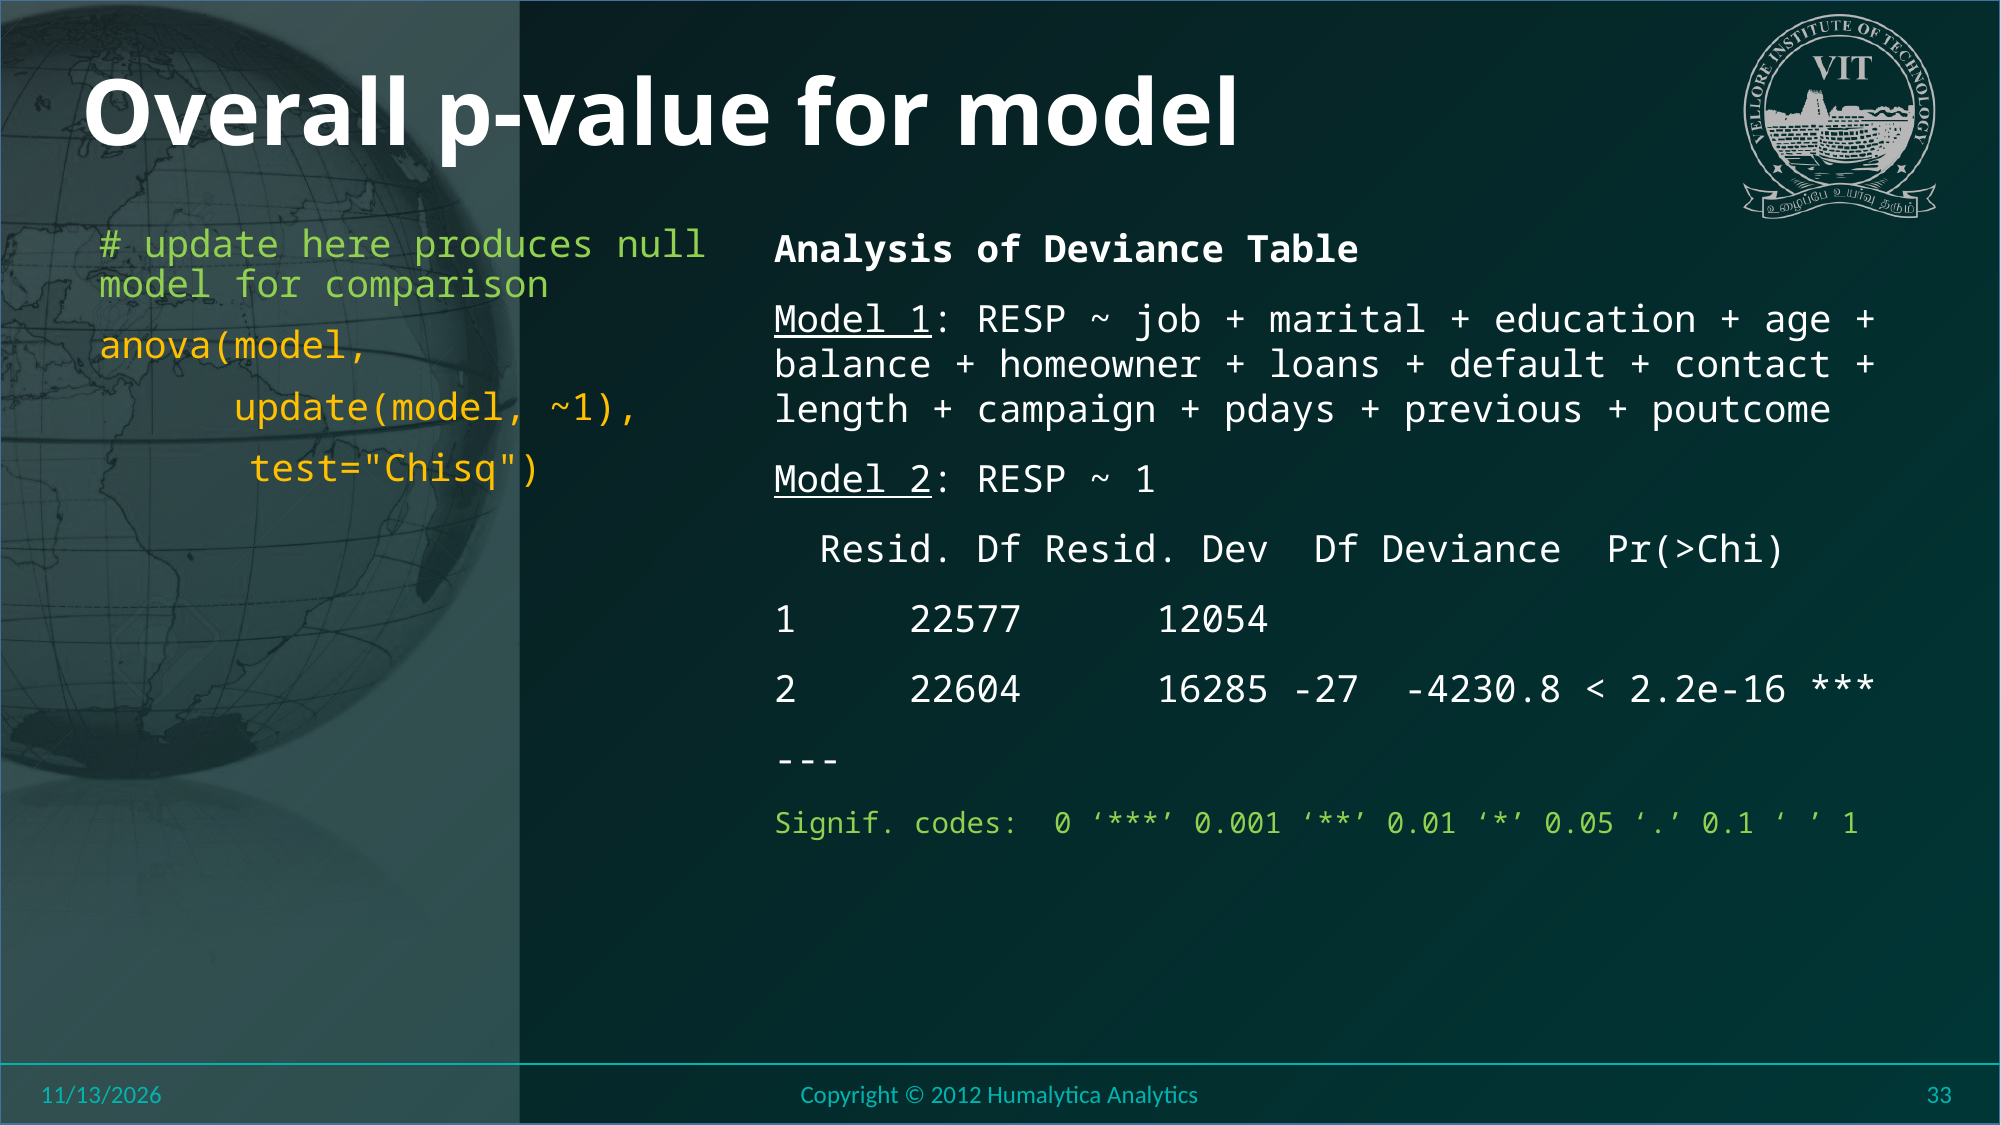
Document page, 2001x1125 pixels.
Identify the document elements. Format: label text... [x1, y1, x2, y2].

footer Copyright © 2012 Humalytica Analytics [662, 1064, 1338, 1124]
title Overall p-value for model [66, 15, 1719, 218]
list Analysis of Deviance Table Model 1: RESP ~ job + marital + education + age + balance + homeowner + loans + default + contact + length + campaign + pdays + previous + poutcome Model 2: RESP ~ 1 Resid. Df Resid. Dev Df Deviance Pr(>Chi) 1 22577 12054 2 22604 16285 -27 -4230.8 < 2.2e-16 *** --- Signif. codes: 0 ‘***’ 0.001 ‘**’ 0.01 ‘*’ 0.05 ‘.’ 0.1 ‘ ’ 1 [759, 217, 1934, 1014]
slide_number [25, 1064, 476, 1124]
list # update here produces null model for comparison anova(model, update(model, ~1), test="Chisq") [84, 217, 759, 1014]
slide_number 33 [1517, 1064, 1968, 1124]
